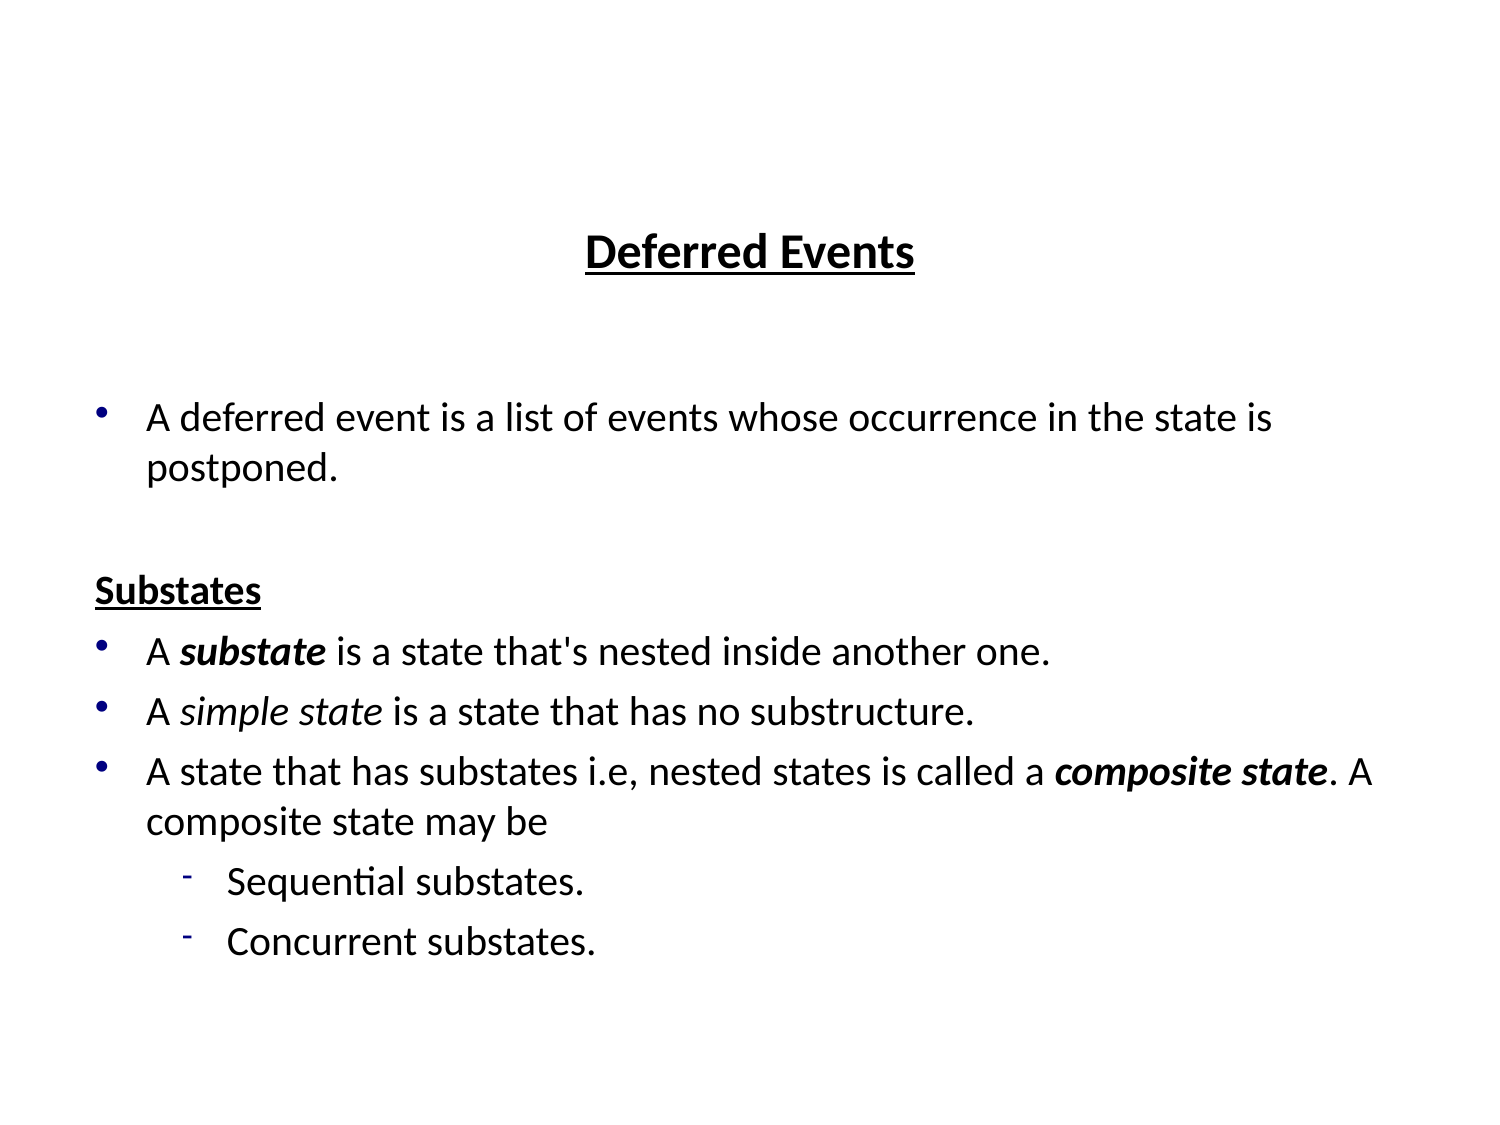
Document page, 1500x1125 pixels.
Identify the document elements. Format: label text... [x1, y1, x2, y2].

list A deferred event is a list of events whose occurrence in the state is postponed. Substates A substate is a state that's nested inside another one. A simple state is a state that has no substructure. A state that has substates i.e, nested states is called a composite state. A composite state may be Sequential substates. Concurrent substates. [75, 262, 1425, 1032]
title Deferred Events [75, 154, 1425, 262]
